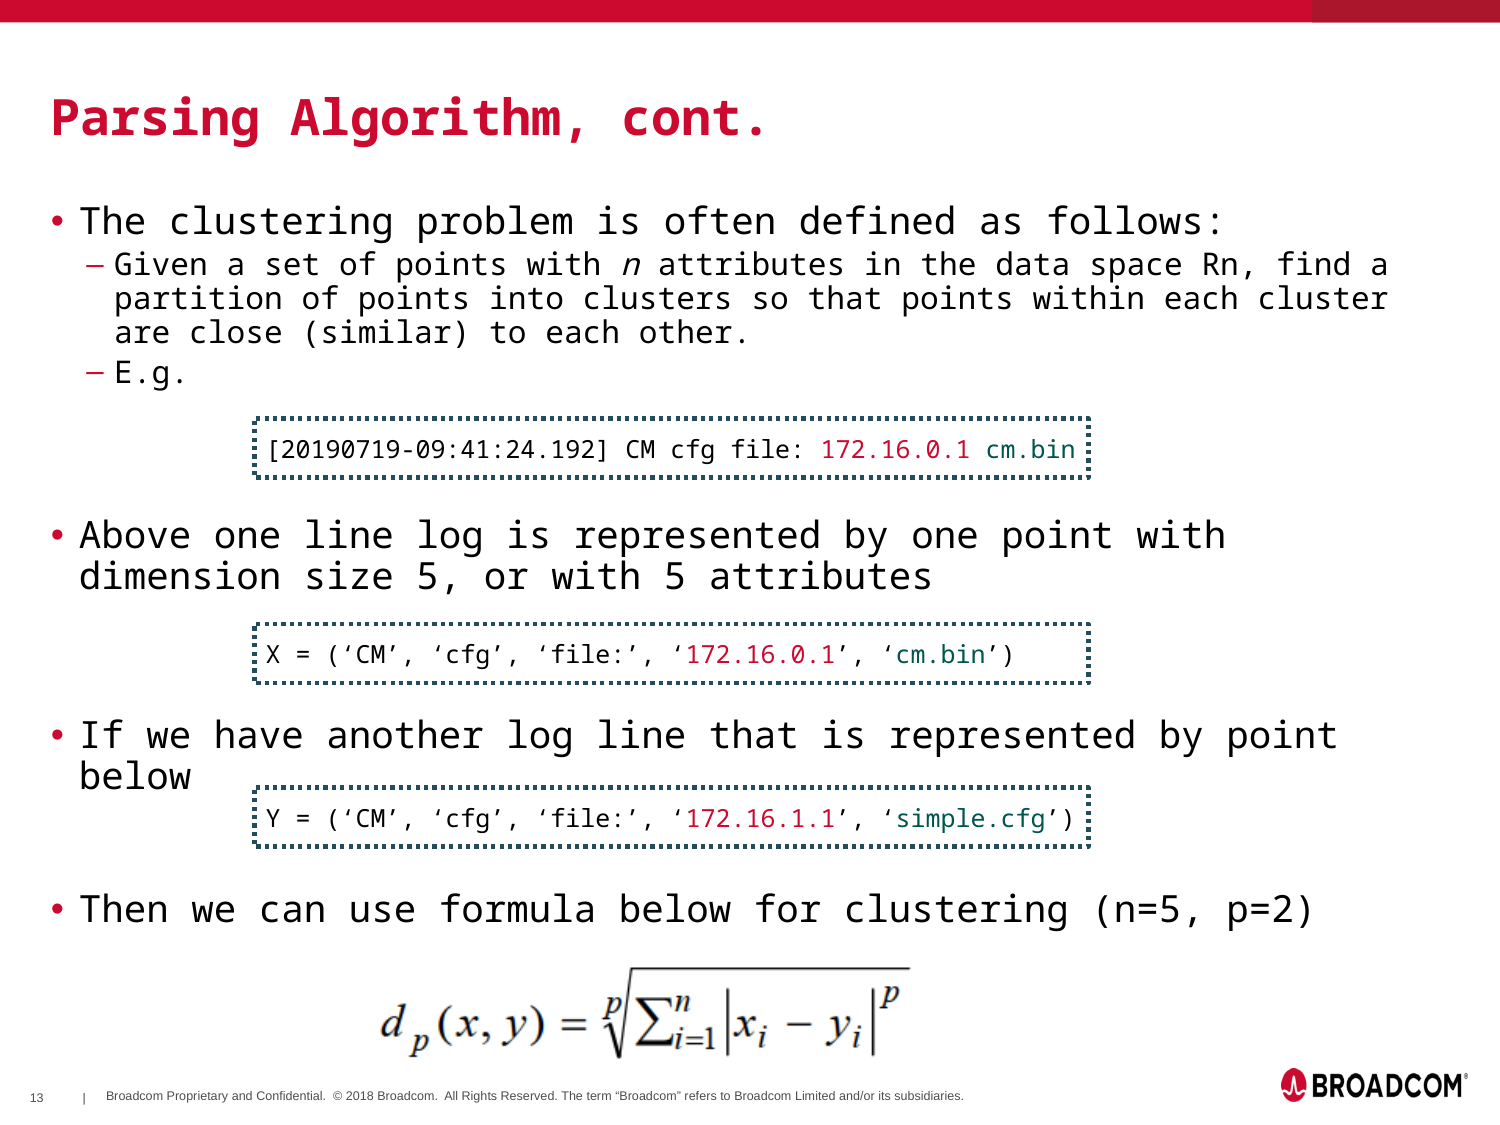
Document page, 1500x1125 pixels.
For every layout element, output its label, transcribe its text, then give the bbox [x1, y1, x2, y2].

text_box Y = (‘CM’, ‘cfg’, ‘file:’, ‘172.16.1.1’, ‘simple.cfg’) [252, 785, 1091, 849]
title Parsing Algorithm, cont. [50, 94, 1450, 147]
text_box X = (‘CM’, ‘cfg’, ‘file:’, ‘172.16.0.1’, ‘cm.bin’) [252, 622, 1091, 685]
text_box If we have another log line that is represented by point below [50, 716, 1450, 798]
text_box [20190719-09:41:24.192] CM cfg file: 172.16.0.1 cm.bin [252, 416, 1091, 480]
text_box Then we can use formula below for clustering (n=5, p=2) [50, 890, 1450, 931]
picture [1281, 1068, 1468, 1102]
picture [361, 949, 930, 1088]
text_box Above one line log is represented by one point with dimension size 5, or with 5 attributes [50, 516, 1450, 598]
list The clustering problem is often defined as follows: Given a set of points with n attributes in the data space Rn, find a partition of points into clusters so that points within each cluster are close (similar) to each other. E.g. [50, 202, 1450, 393]
